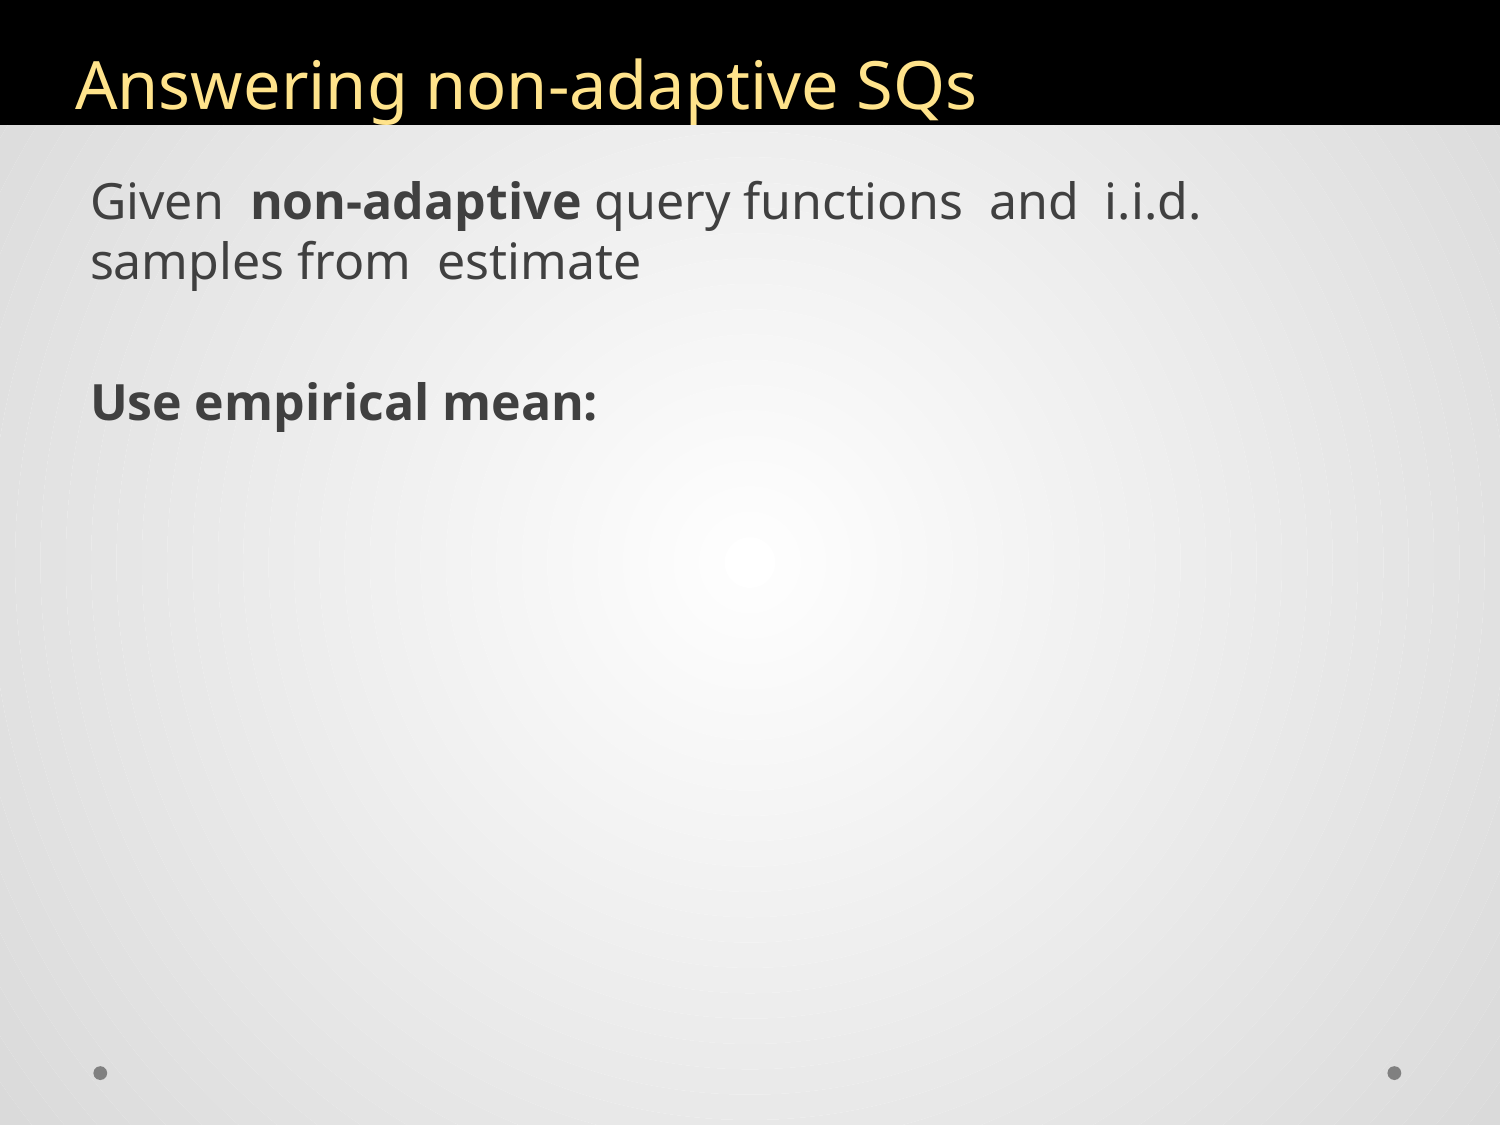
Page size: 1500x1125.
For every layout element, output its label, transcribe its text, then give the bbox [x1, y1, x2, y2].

title Answering non-adaptive SQs [0, 0, 1500, 125]
